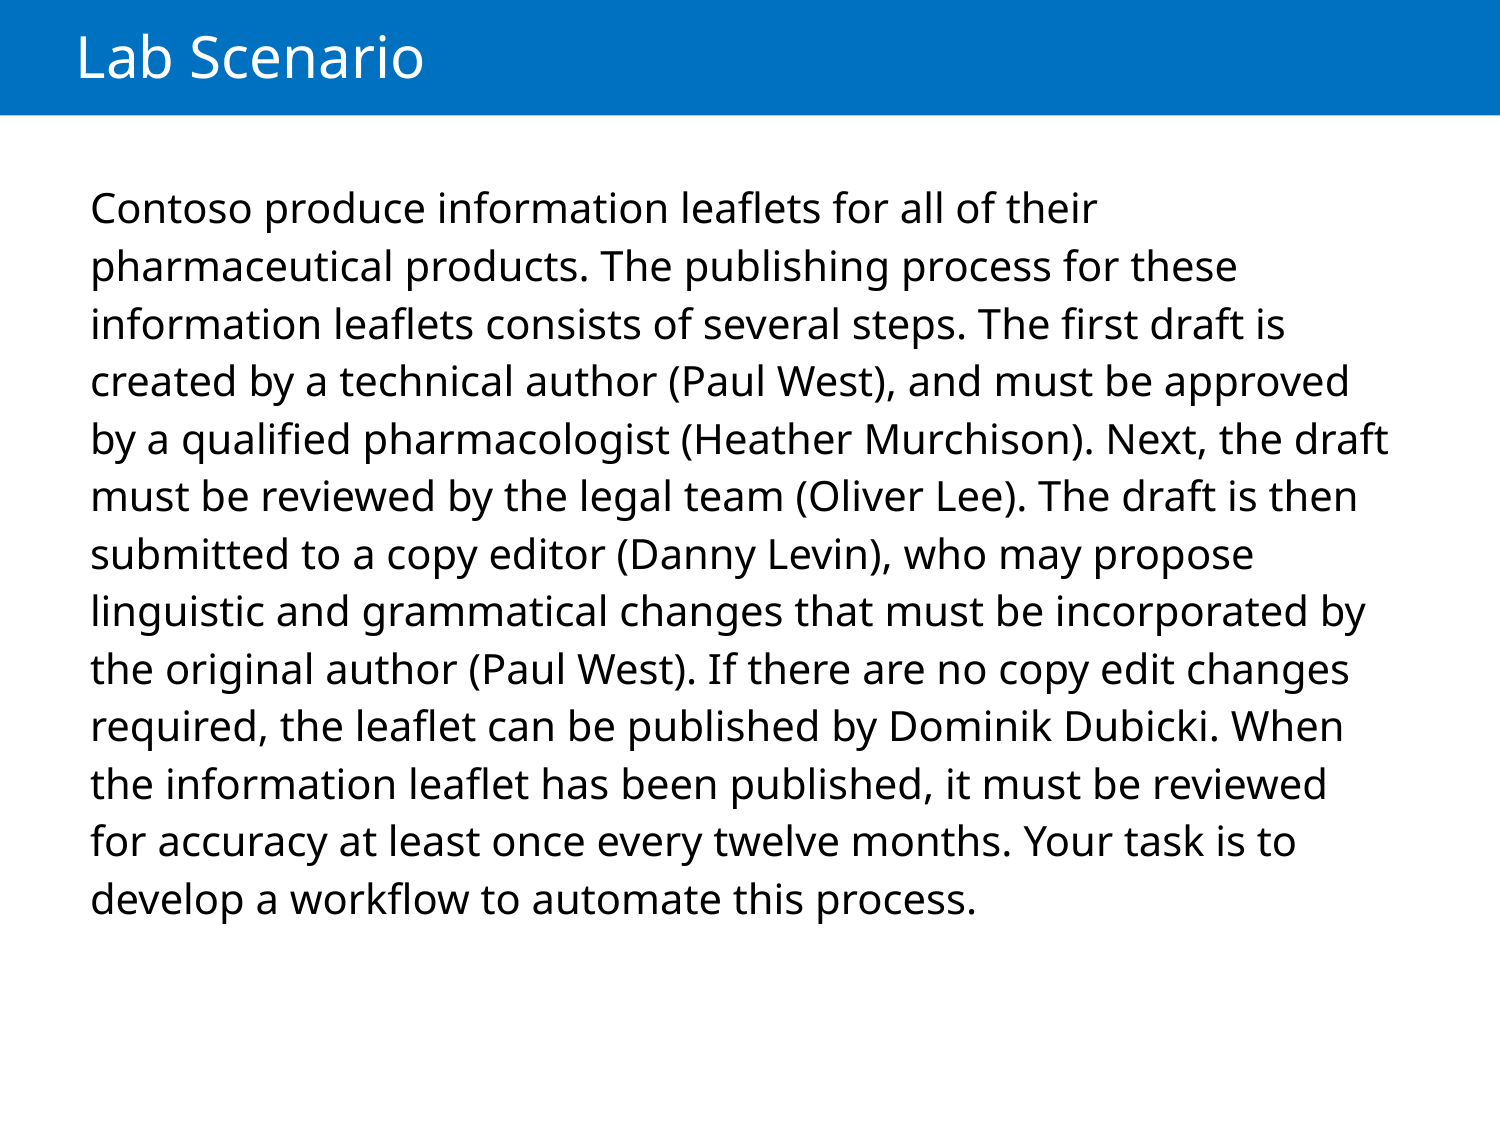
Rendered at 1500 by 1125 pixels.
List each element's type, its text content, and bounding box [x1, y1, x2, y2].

title Lab Scenario [75, 0, 1351, 122]
text_box Contoso produce information leaflets for all of their pharmaceutical products. The publishing process for these information leaflets consists of several steps. The first draft is created by a technical author (Paul West), and must be approved by a qualified pharmacologist (Heather Murchison). Next, the draft must be reviewed by the legal team (Oliver Lee). The draft is then submitted to a copy editor (Danny Levin), who may propose linguistic and grammatical changes that must be incorporated by the original author (Paul West). If there are no copy edit changes required, the leaflet can be published by Dominik Dubicki. When the information leaflet has been published, it must be reviewed for accuracy at least once every twelve months. Your task is to develop a workflow to automate this process. [75, 167, 1408, 930]
